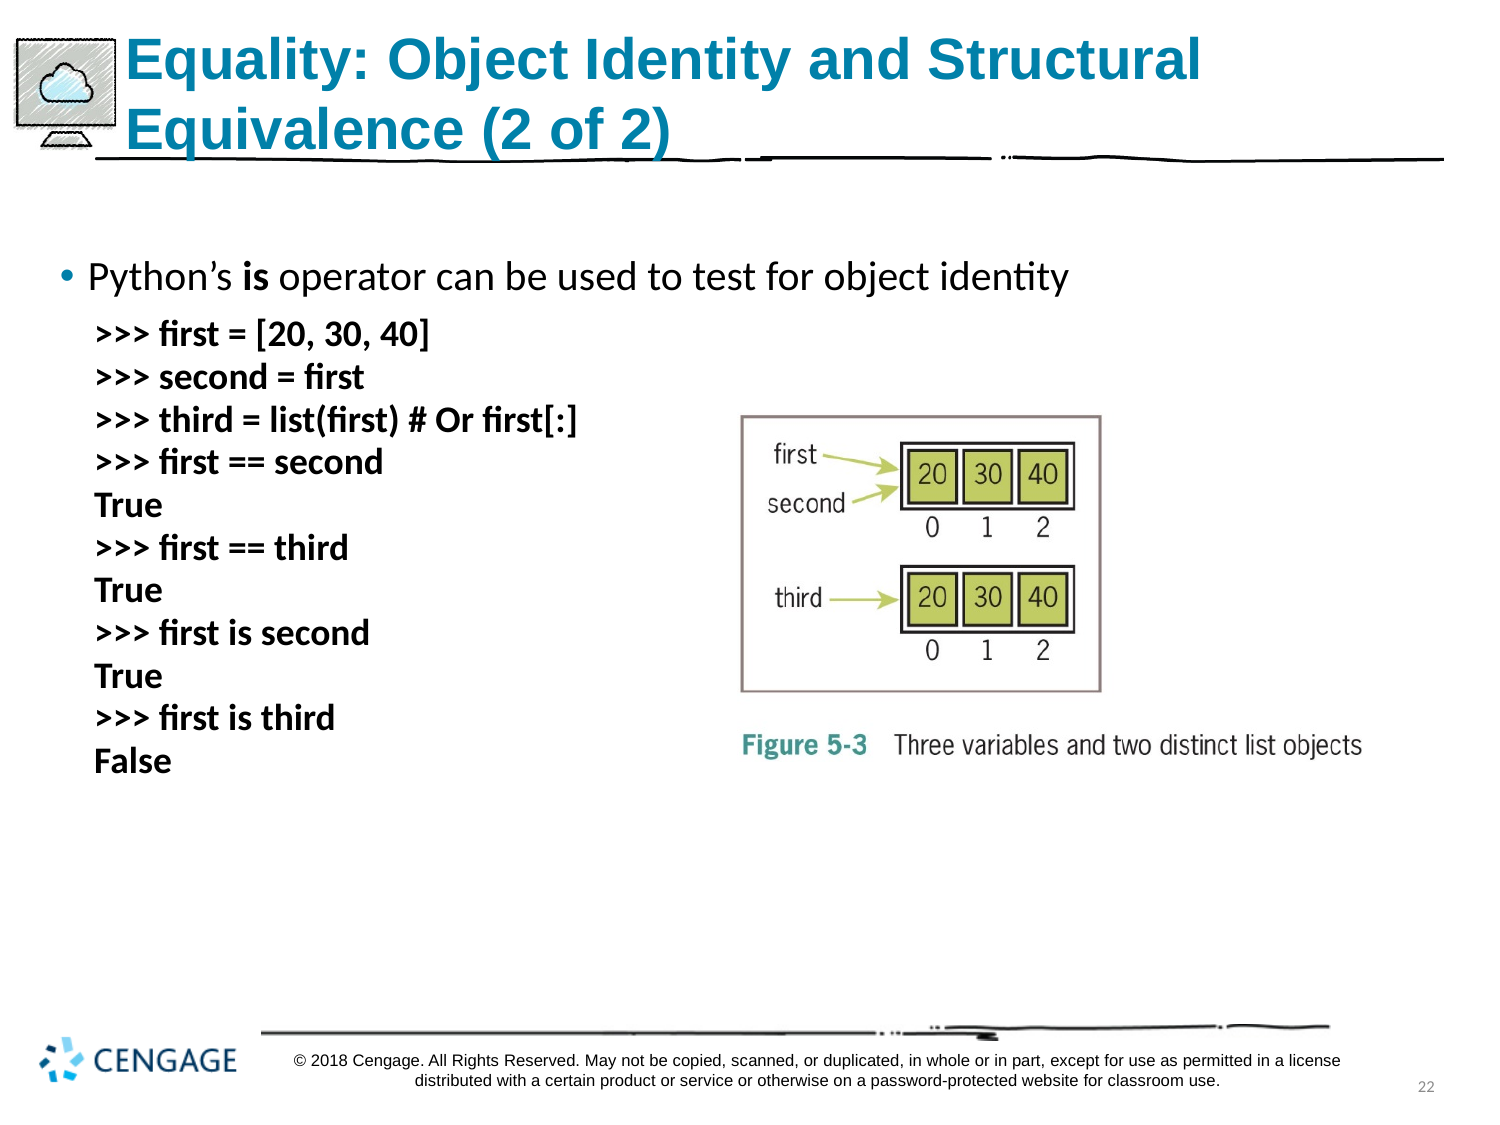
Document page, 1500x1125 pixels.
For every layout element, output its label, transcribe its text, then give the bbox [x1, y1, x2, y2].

picture [95, 155, 1444, 163]
picture [19, 1023, 249, 1095]
list >>> first = [20, 30, 40] >>> second = first >>> third = list(first) # Or first[:] >>> first == second True >>> first == third True >>> first is second True >>> first is third False [56, 312, 657, 788]
picture [737, 412, 1364, 762]
list Python’s is operator can be used to test for object identity [59, 252, 1441, 301]
title Equality: Object Identity and Structural Equivalence (2 of 2) [125, 20, 1442, 162]
footer © 2018 Cengage. All Rights Reserved. May not be copied, scanned, or duplicated, in whole or in part, except for use as permitted in a license distributed with a certain product or service or otherwise on a password-protected website for classroom use. [262, 1049, 1375, 1090]
picture [261, 1024, 1331, 1041]
picture [13, 36, 117, 151]
